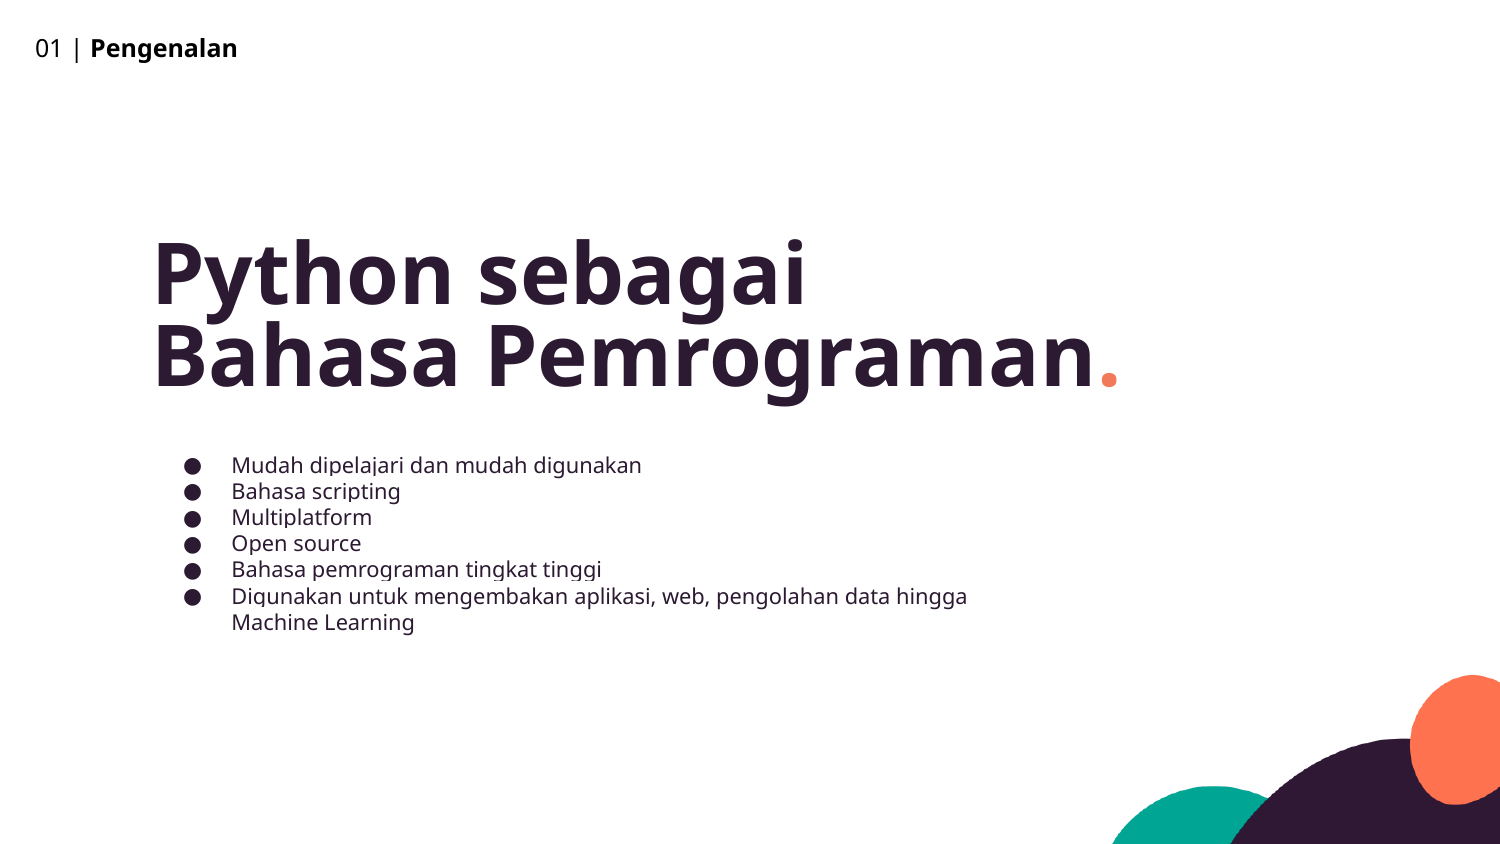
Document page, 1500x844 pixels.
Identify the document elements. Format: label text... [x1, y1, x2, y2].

text_box Mudah dipelajari dan mudah digunakan Bahasa scripting Multiplatform Open source Bahasa pemrograman tingkat tinggi Digunakan untuk mengembakan aplikasi, web, pengolahan data hingga Machine Learning [141, 436, 1003, 650]
text_box Python sebagai Bahasa Pemrograman. [136, 202, 1288, 439]
picture [0, 0, 1500, 844]
text_box 01 | Pengenalan [19, 10, 549, 86]
